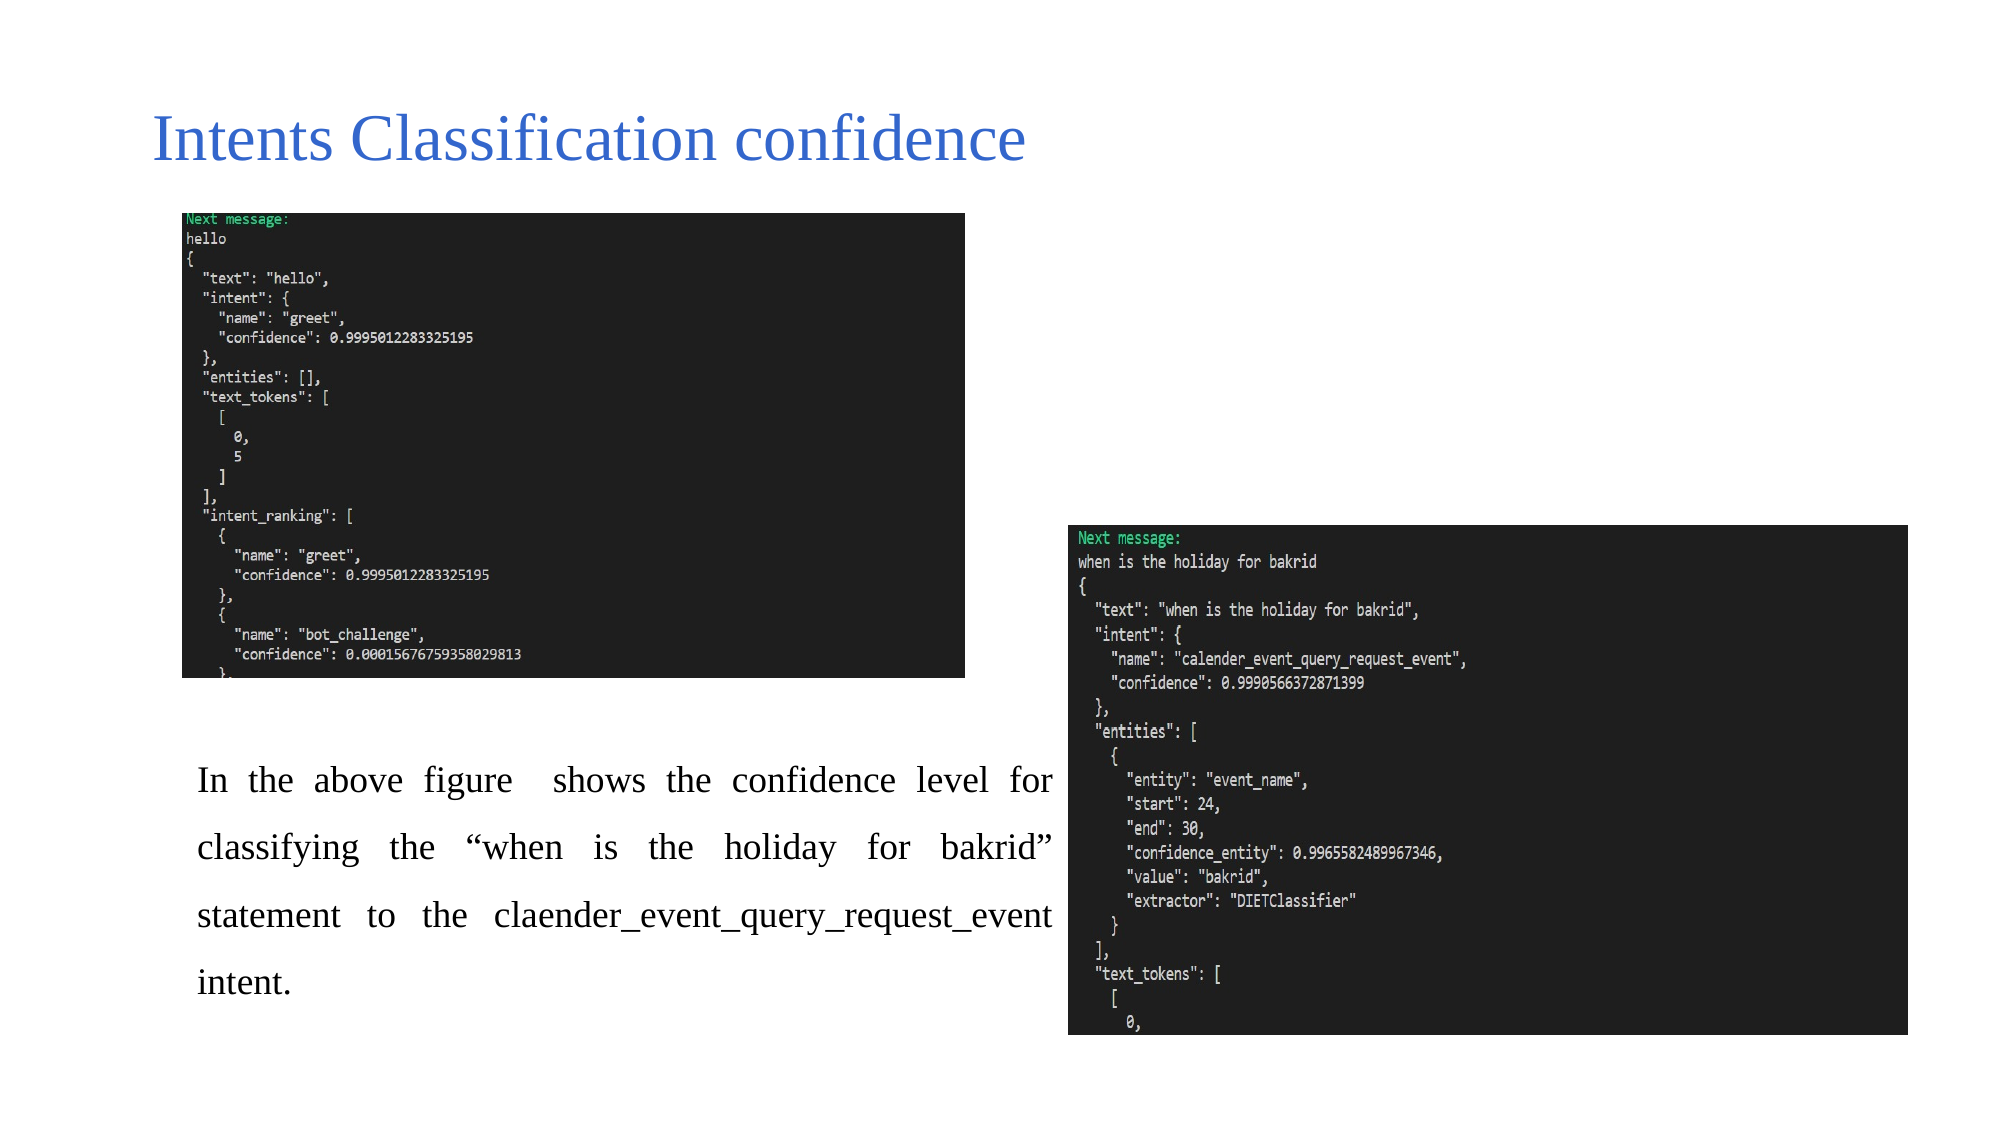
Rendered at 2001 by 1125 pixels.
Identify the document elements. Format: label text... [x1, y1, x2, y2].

text_box In the above figure shows the confidence level for classifying the “when is the holiday for bakrid” statement to the claender_event_query_request_event intent. [182, 724, 1068, 1010]
title Intents Classification confidence [137, 59, 1863, 218]
picture [1068, 525, 1908, 1035]
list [182, 213, 965, 678]
